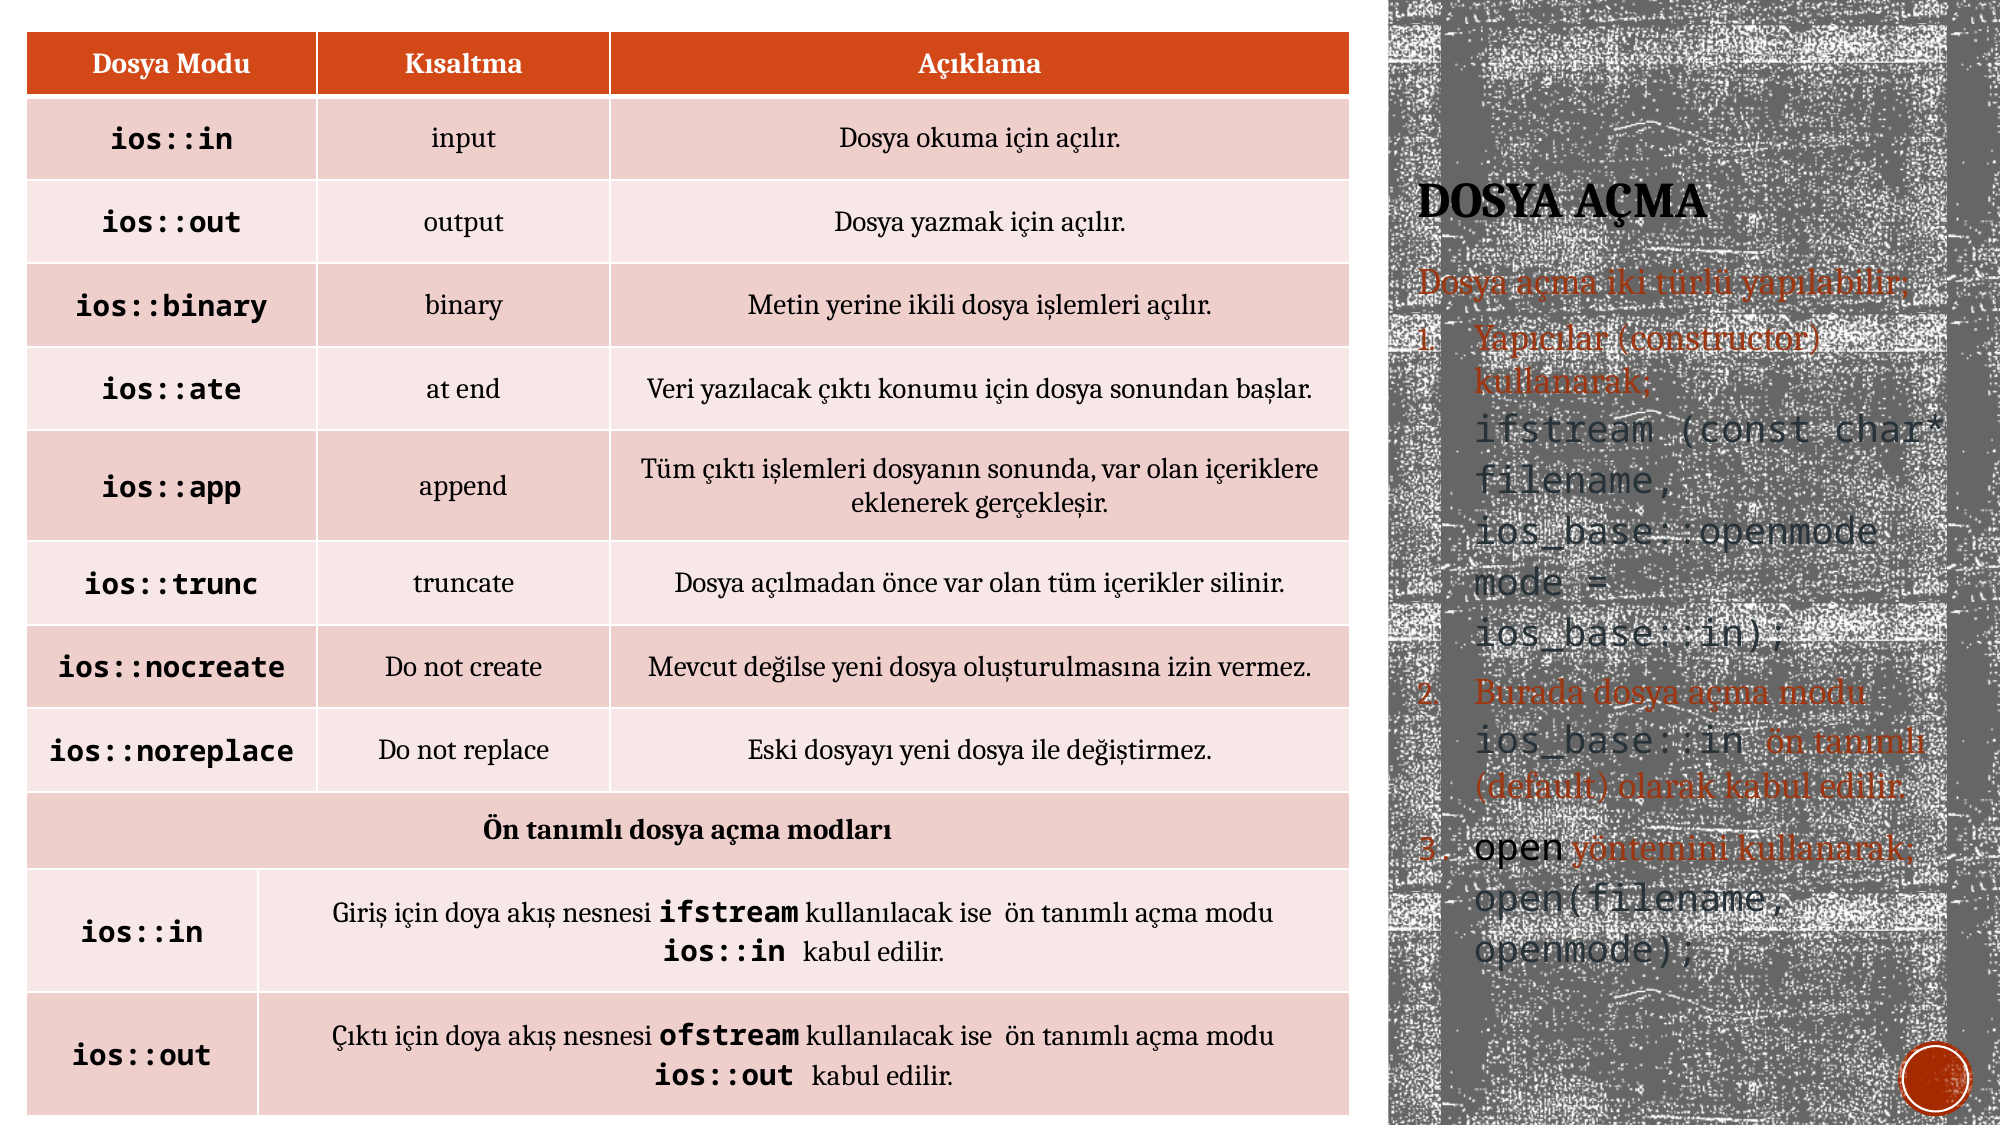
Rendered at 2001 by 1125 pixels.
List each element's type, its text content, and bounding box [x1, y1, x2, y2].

table_cell Mevcut değilse yeni dosya oluşturulmasına izin vermez. [611, 626, 1349, 707]
table_cell ios::trunc [27, 542, 316, 624]
table_cell ios::nocreate [27, 626, 316, 707]
list Dosya açma iki türlü yapılabilir; Yapıcılar (constructor) kullanarak; ifstream (const char* filename, ios_base::openmode mode = ios_base::in); Burada dosya açma modu ios_base::in ön tanımlı (default) olarak kabul edilir. open yöntemini kullanarak; open(filename, openmode); [1402, 252, 1974, 1014]
table_cell ios::noreplace [27, 709, 316, 791]
table_cell ios::binary [27, 264, 316, 346]
table_cell input [318, 99, 609, 179]
table_cell Veri yazılacak çıktı konumu için dosya sonundan başlar. [611, 348, 1349, 429]
table_cell Do not create [318, 626, 609, 707]
table_cell Eski dosyayı yeni dosya ile değiştirmez. [611, 709, 1349, 791]
table_cell Dosya yazmak için açılır. [611, 181, 1349, 262]
table_cell Metin yerine ikili dosya işlemleri açılır. [611, 264, 1349, 346]
table_header Açıklama [611, 32, 1349, 94]
table_cell ios::out [27, 181, 316, 262]
table_cell ios::app [27, 431, 316, 540]
table_cell Do not replace [318, 709, 609, 791]
table_cell truncate [318, 542, 609, 624]
table_cell ios::in [27, 870, 257, 991]
table_cell Giriş için doya akış nesnesi ifstream kullanılacak ise ön tanımlı açma modu ios::in kabul edilir. [259, 870, 1349, 991]
table_header Kısaltma [318, 32, 609, 94]
table_cell Çıktı için doya akış nesnesi ofstream kullanılacak ise ön tanımlı açma modu ios::out kabul edilir. [259, 993, 1349, 1115]
table_cell ios::in [27, 99, 316, 179]
table_cell ios::ate [27, 348, 316, 429]
table_cell Dosya okuma için açılır. [611, 99, 1349, 179]
table_cell Dosya açılmadan önce var olan tüm içerikler silinir. [611, 542, 1349, 624]
table_cell Tüm çıktı işlemleri dosyanın sonunda, var olan içeriklere eklenerek gerçekleşir. [611, 431, 1349, 540]
table_cell ios::out [27, 993, 257, 1115]
table_cell binary [318, 264, 609, 346]
table_header Dosya Modu [27, 32, 316, 94]
table_cell output [318, 181, 609, 262]
table_cell at end [318, 348, 609, 429]
table_cell Ön tanımlı dosya açma modları [27, 793, 1349, 868]
title Dosya açma [1402, 31, 1974, 236]
table_cell append [318, 431, 609, 540]
